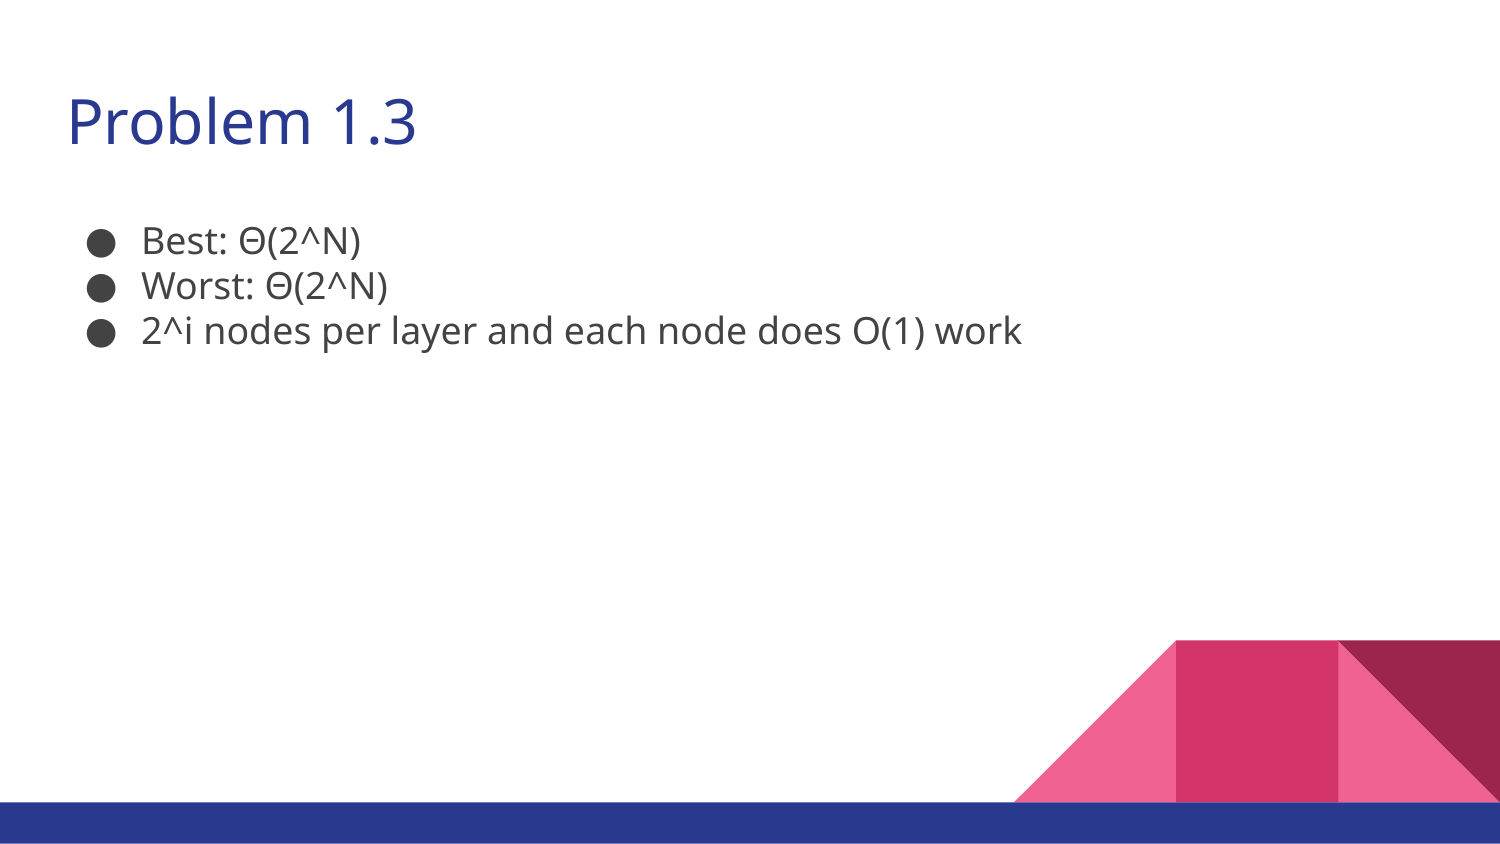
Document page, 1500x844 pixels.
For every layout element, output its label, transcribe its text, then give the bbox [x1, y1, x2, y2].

title Problem 1.3 [51, 67, 1449, 167]
list Best: Θ(2^N) Worst: Θ(2^N) 2^i nodes per layer and each node does O(1) work [51, 201, 1449, 750]
